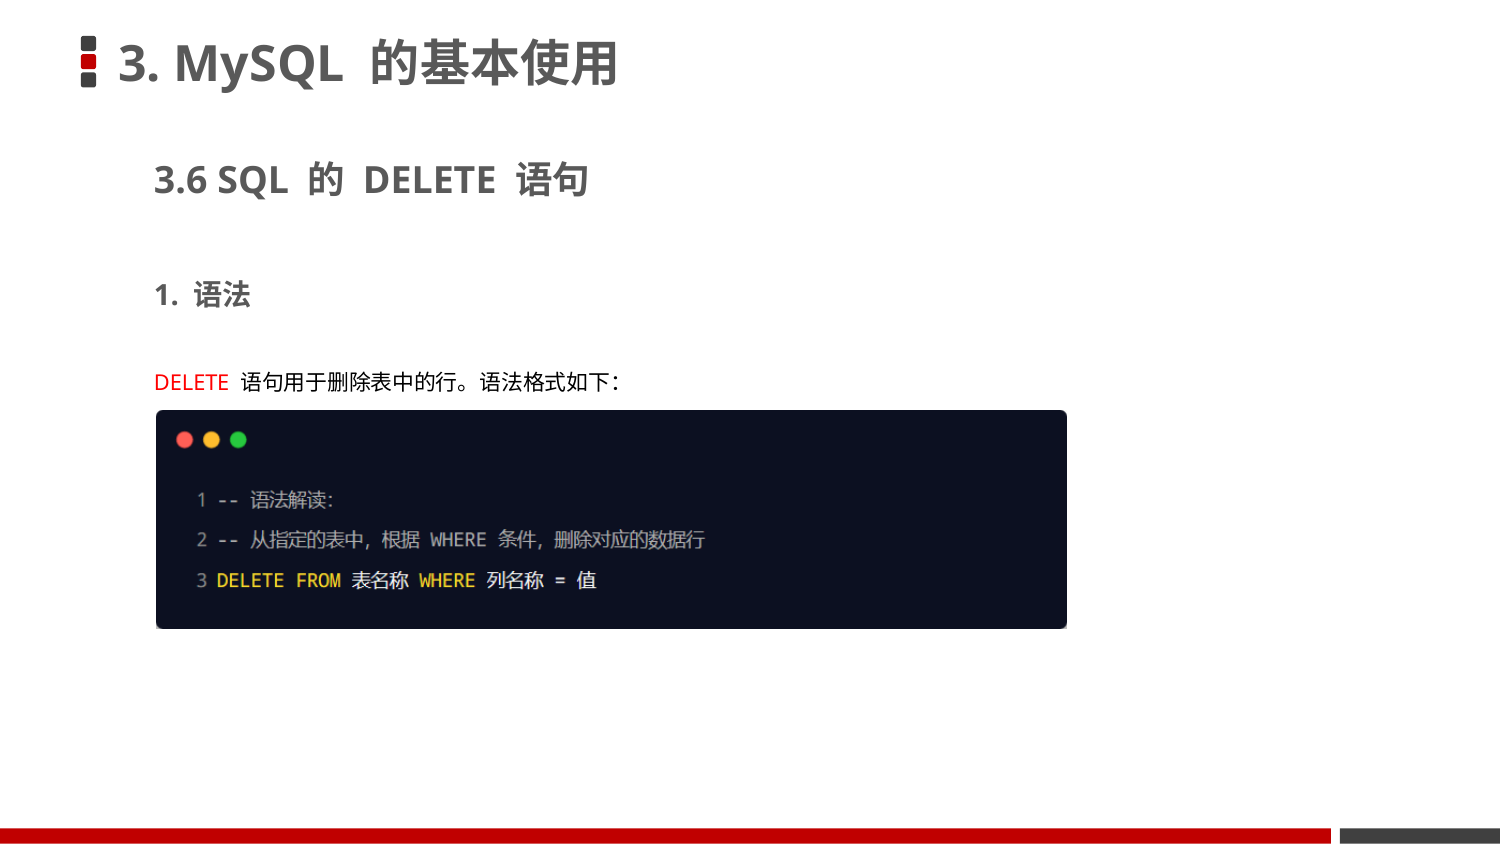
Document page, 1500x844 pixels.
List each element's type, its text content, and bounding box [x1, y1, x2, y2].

list 3.6 SQL 的 DELETE 语句 [139, 153, 1209, 243]
picture [156, 410, 1067, 629]
title 3. MySQL 的基本使用 [103, 0, 1209, 130]
text_box 1. 语法 [139, 273, 1204, 320]
list DELETE 语句用于删除表中的行。语法格式如下： [139, 348, 1331, 411]
